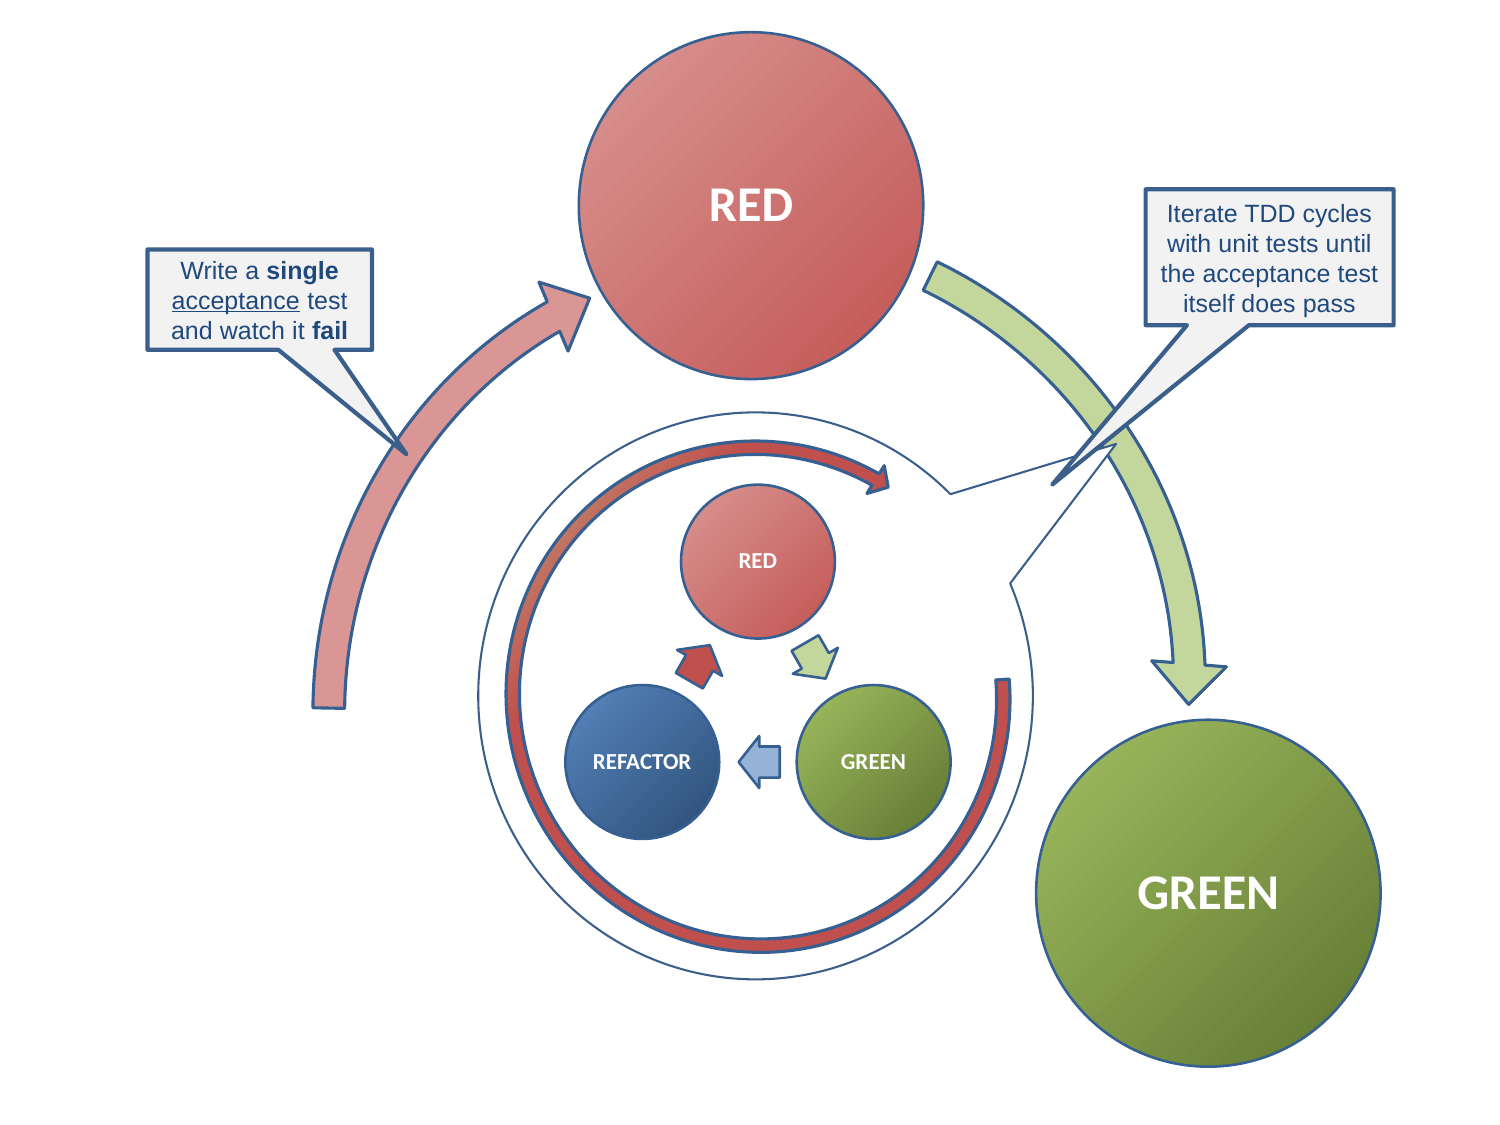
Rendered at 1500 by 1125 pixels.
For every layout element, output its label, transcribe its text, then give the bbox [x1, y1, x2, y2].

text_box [492, 846, 1025, 959]
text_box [578, 31, 1381, 1067]
text_box [476, 624, 485, 768]
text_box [492, 484, 1025, 840]
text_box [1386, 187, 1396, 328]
text_box Write a single acceptance test and watch it fail [145, 247, 409, 456]
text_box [492, 435, 1025, 484]
text_box [312, 282, 573, 709]
